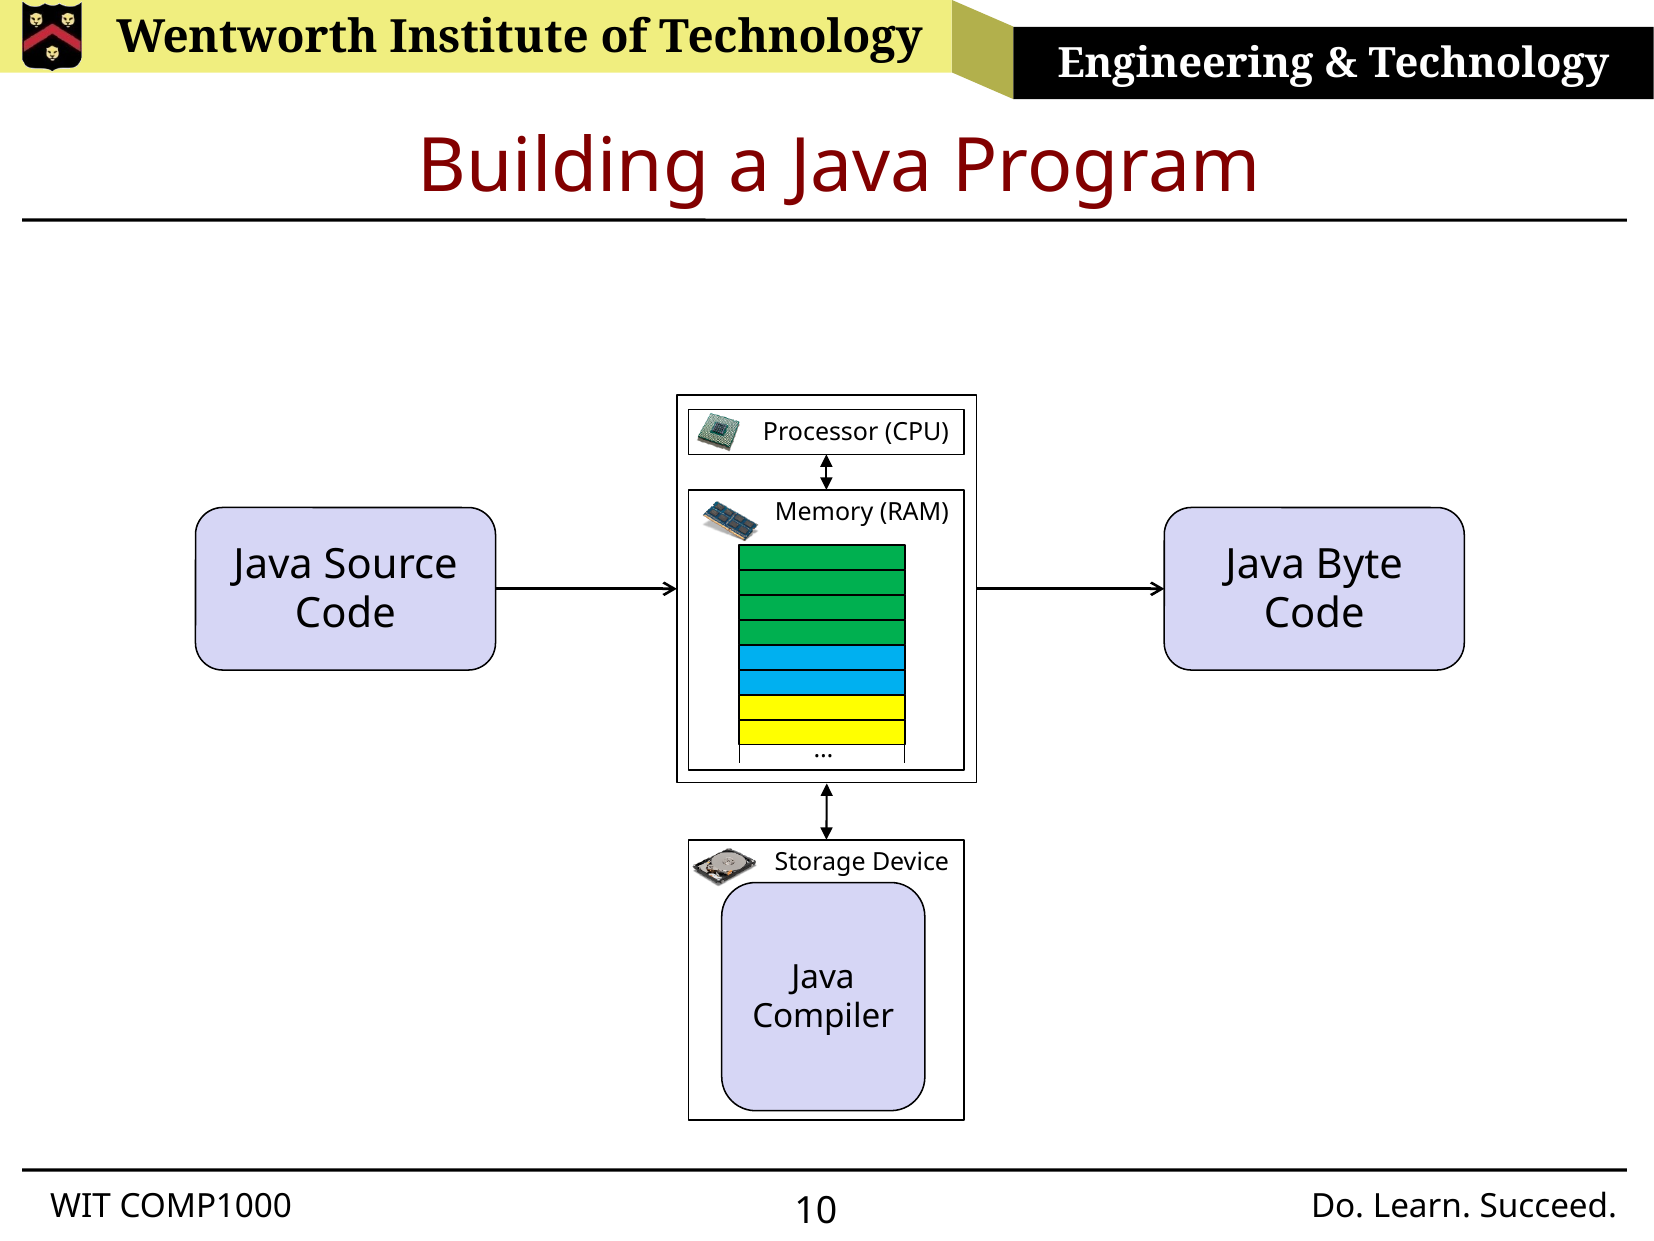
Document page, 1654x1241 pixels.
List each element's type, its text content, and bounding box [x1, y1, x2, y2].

title Building a Java Program [201, 50, 1477, 258]
picture [22, 0, 82, 72]
text_box Java Byte Code [1164, 507, 1465, 671]
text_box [688, 839, 965, 1121]
text_box Java Source Code [195, 507, 496, 671]
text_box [676, 394, 977, 783]
